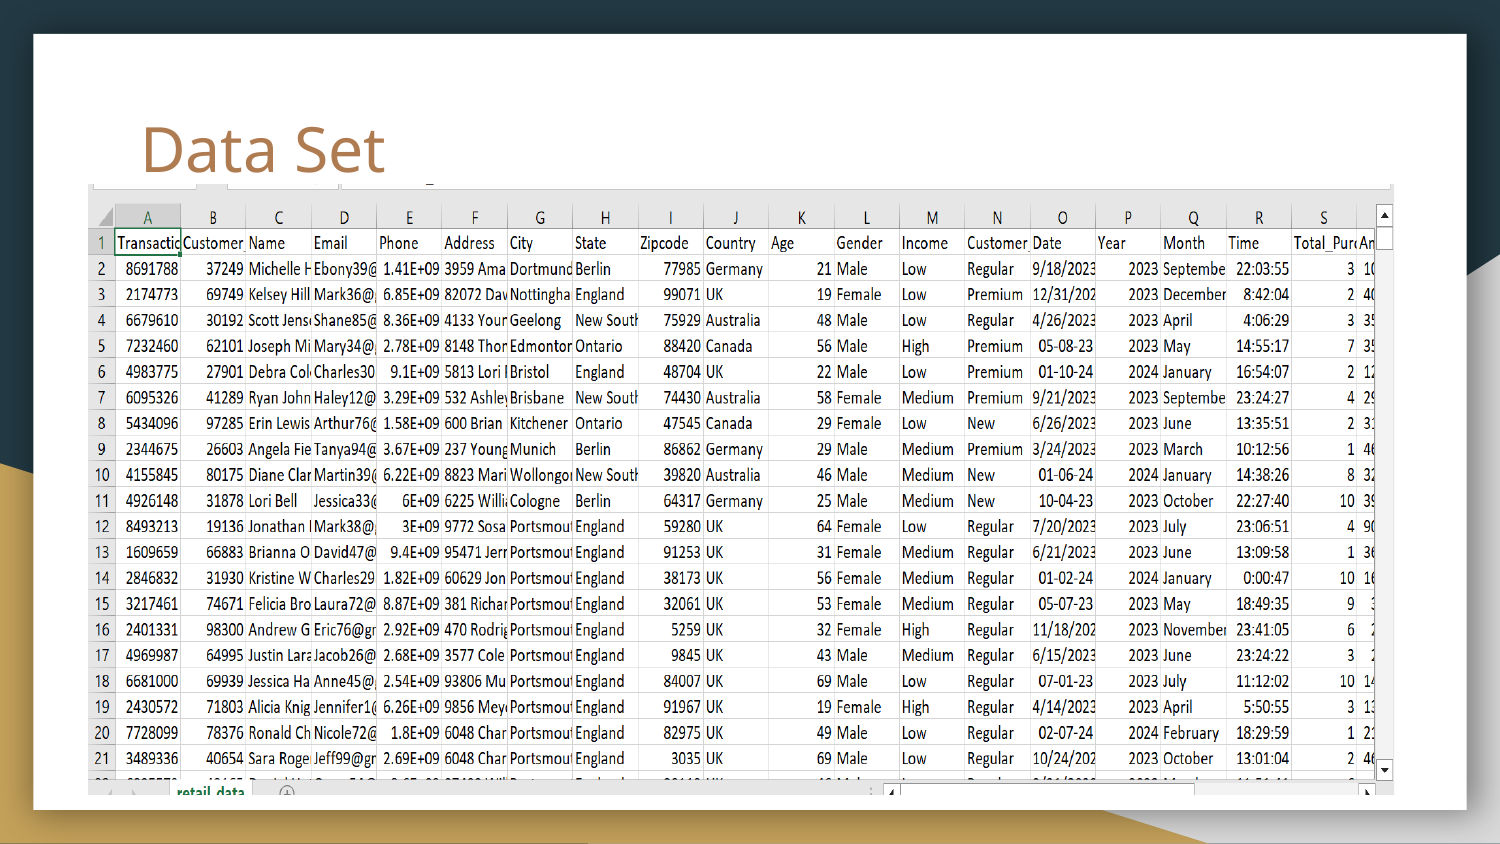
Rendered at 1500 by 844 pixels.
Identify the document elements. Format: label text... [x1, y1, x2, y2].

title Data Set [124, 95, 1357, 182]
picture [87, 183, 1395, 795]
